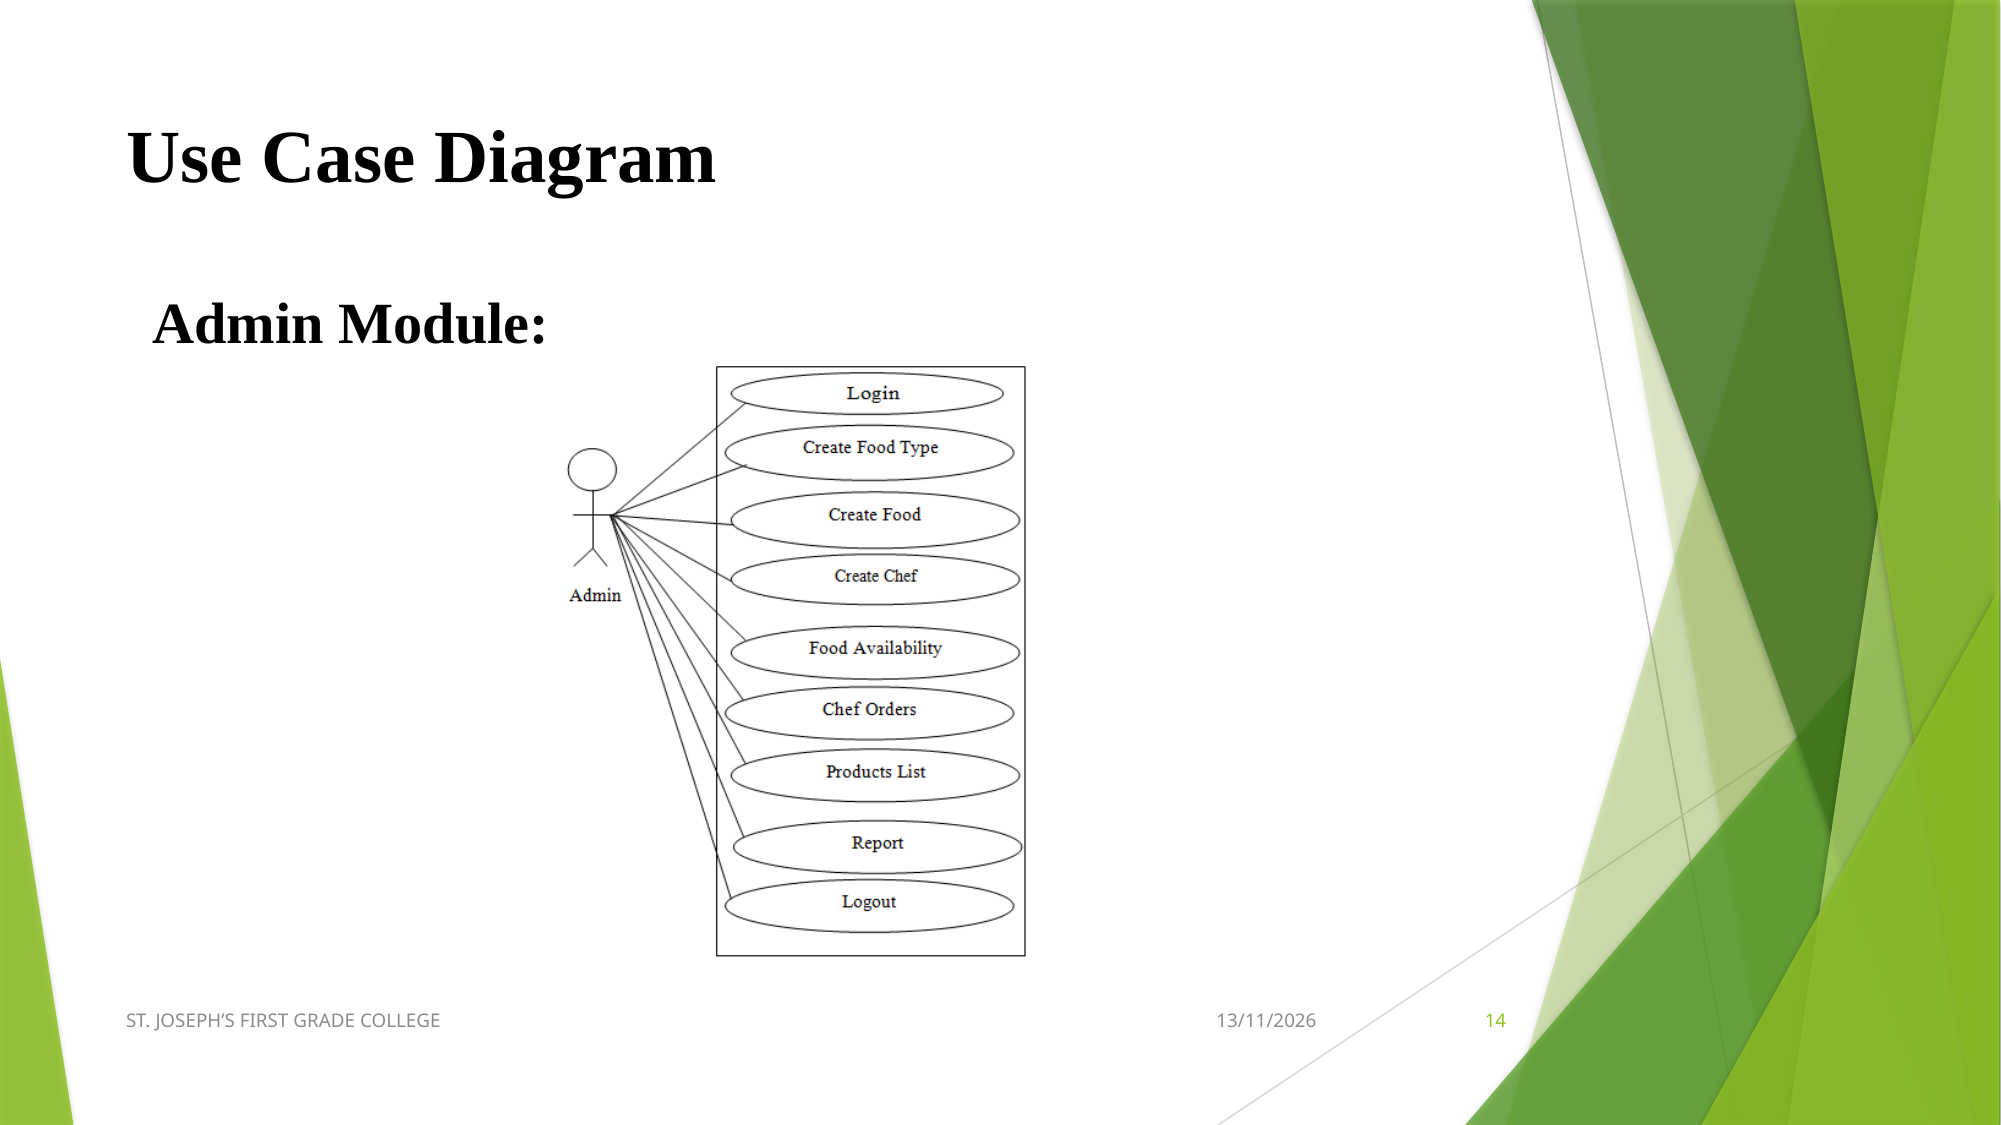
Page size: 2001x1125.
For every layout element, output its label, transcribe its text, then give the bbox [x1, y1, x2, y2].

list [550, 353, 1082, 992]
footer ST. JOSEPH’S FIRST GRADE COLLEGE [111, 991, 1145, 1051]
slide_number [1181, 991, 1332, 1051]
slide_number 14 [1409, 991, 1522, 1051]
text_box Admin Module: [137, 277, 578, 363]
title Use Case Diagram [111, 99, 1522, 317]
